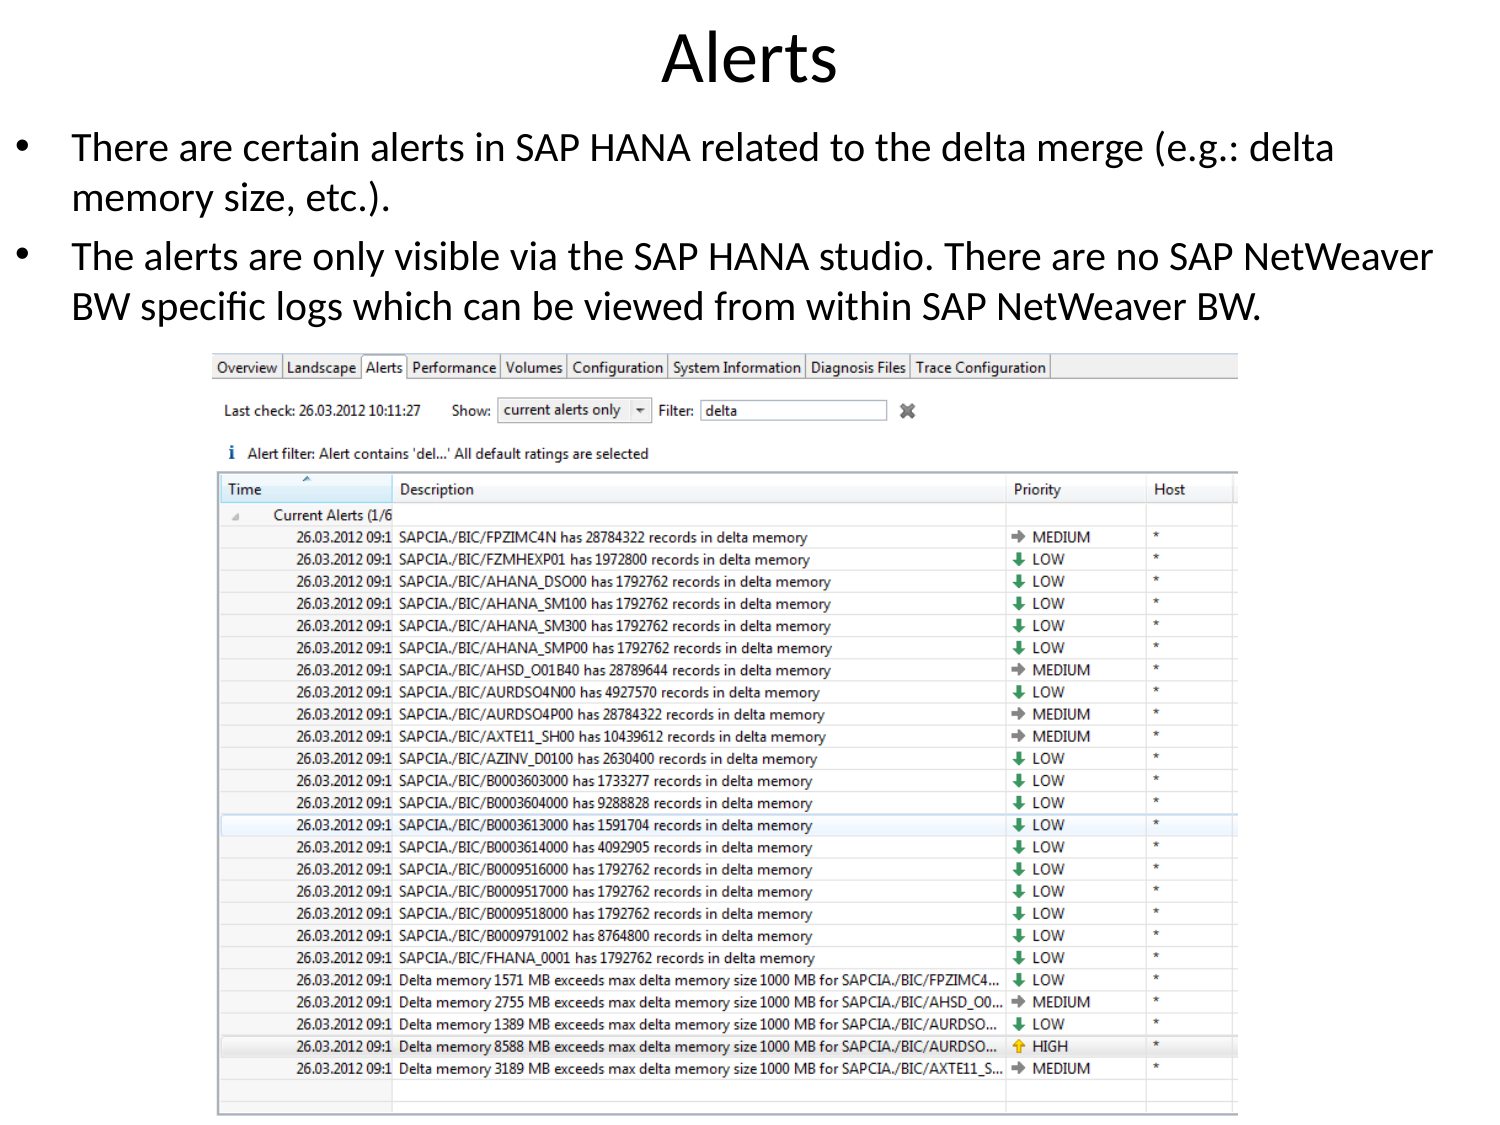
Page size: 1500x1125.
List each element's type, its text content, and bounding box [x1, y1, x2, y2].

picture [212, 351, 1238, 1117]
title Alerts [75, 0, 1425, 105]
list There are certain alerts in SAP HANA related to the delta merge (e.g.: delta memory size, etc.). The alerts are only visible via the SAP HANA studio. There are no SAP NetWeaver BW specific logs which can be viewed from within SAP NetWeaver BW. [0, 112, 1500, 350]
